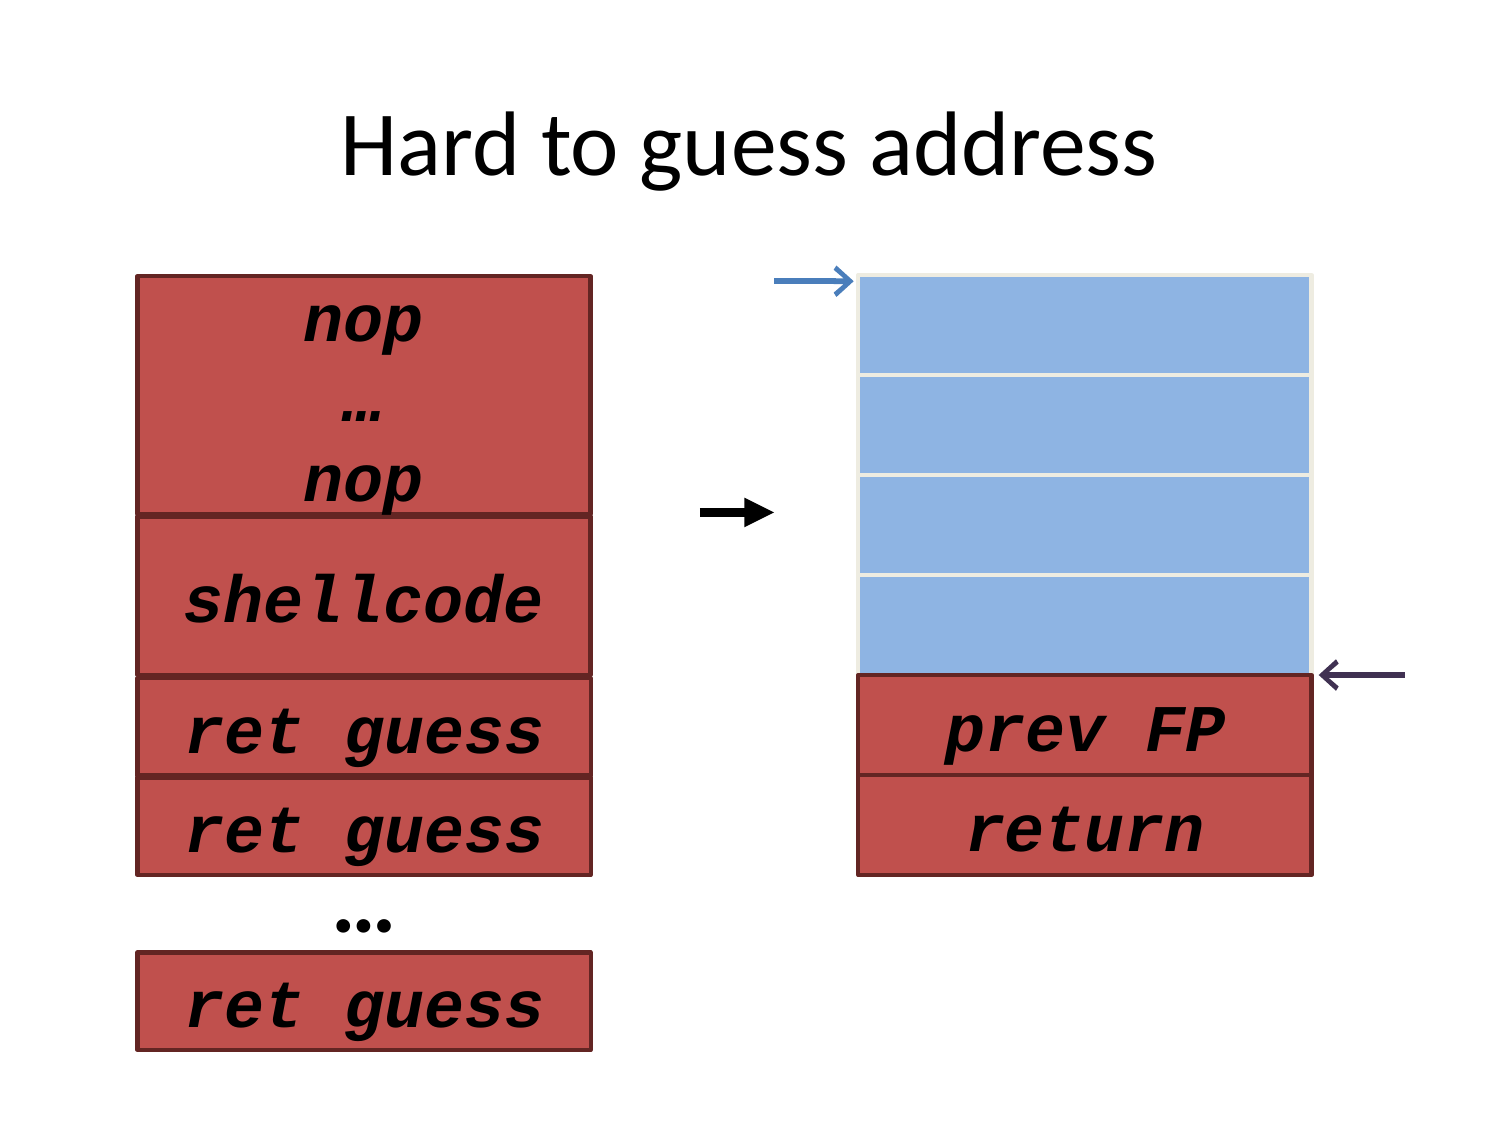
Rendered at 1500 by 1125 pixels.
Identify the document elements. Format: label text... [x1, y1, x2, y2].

text_box nop … nop [135, 274, 593, 516]
text_box … [316, 833, 412, 959]
text_box shellcode [135, 516, 593, 676]
text_box [856, 477, 1314, 577]
text_box [856, 377, 1314, 477]
text_box return [856, 777, 1314, 877]
text_box ret guess [135, 775, 593, 877]
text_box ret guess [135, 676, 593, 775]
title Hard to guess address [75, 45, 1425, 233]
text_box prev FP [856, 673, 1314, 777]
text_box [856, 577, 1314, 673]
text_box ret guess [135, 950, 593, 1052]
text_box [856, 273, 1314, 377]
